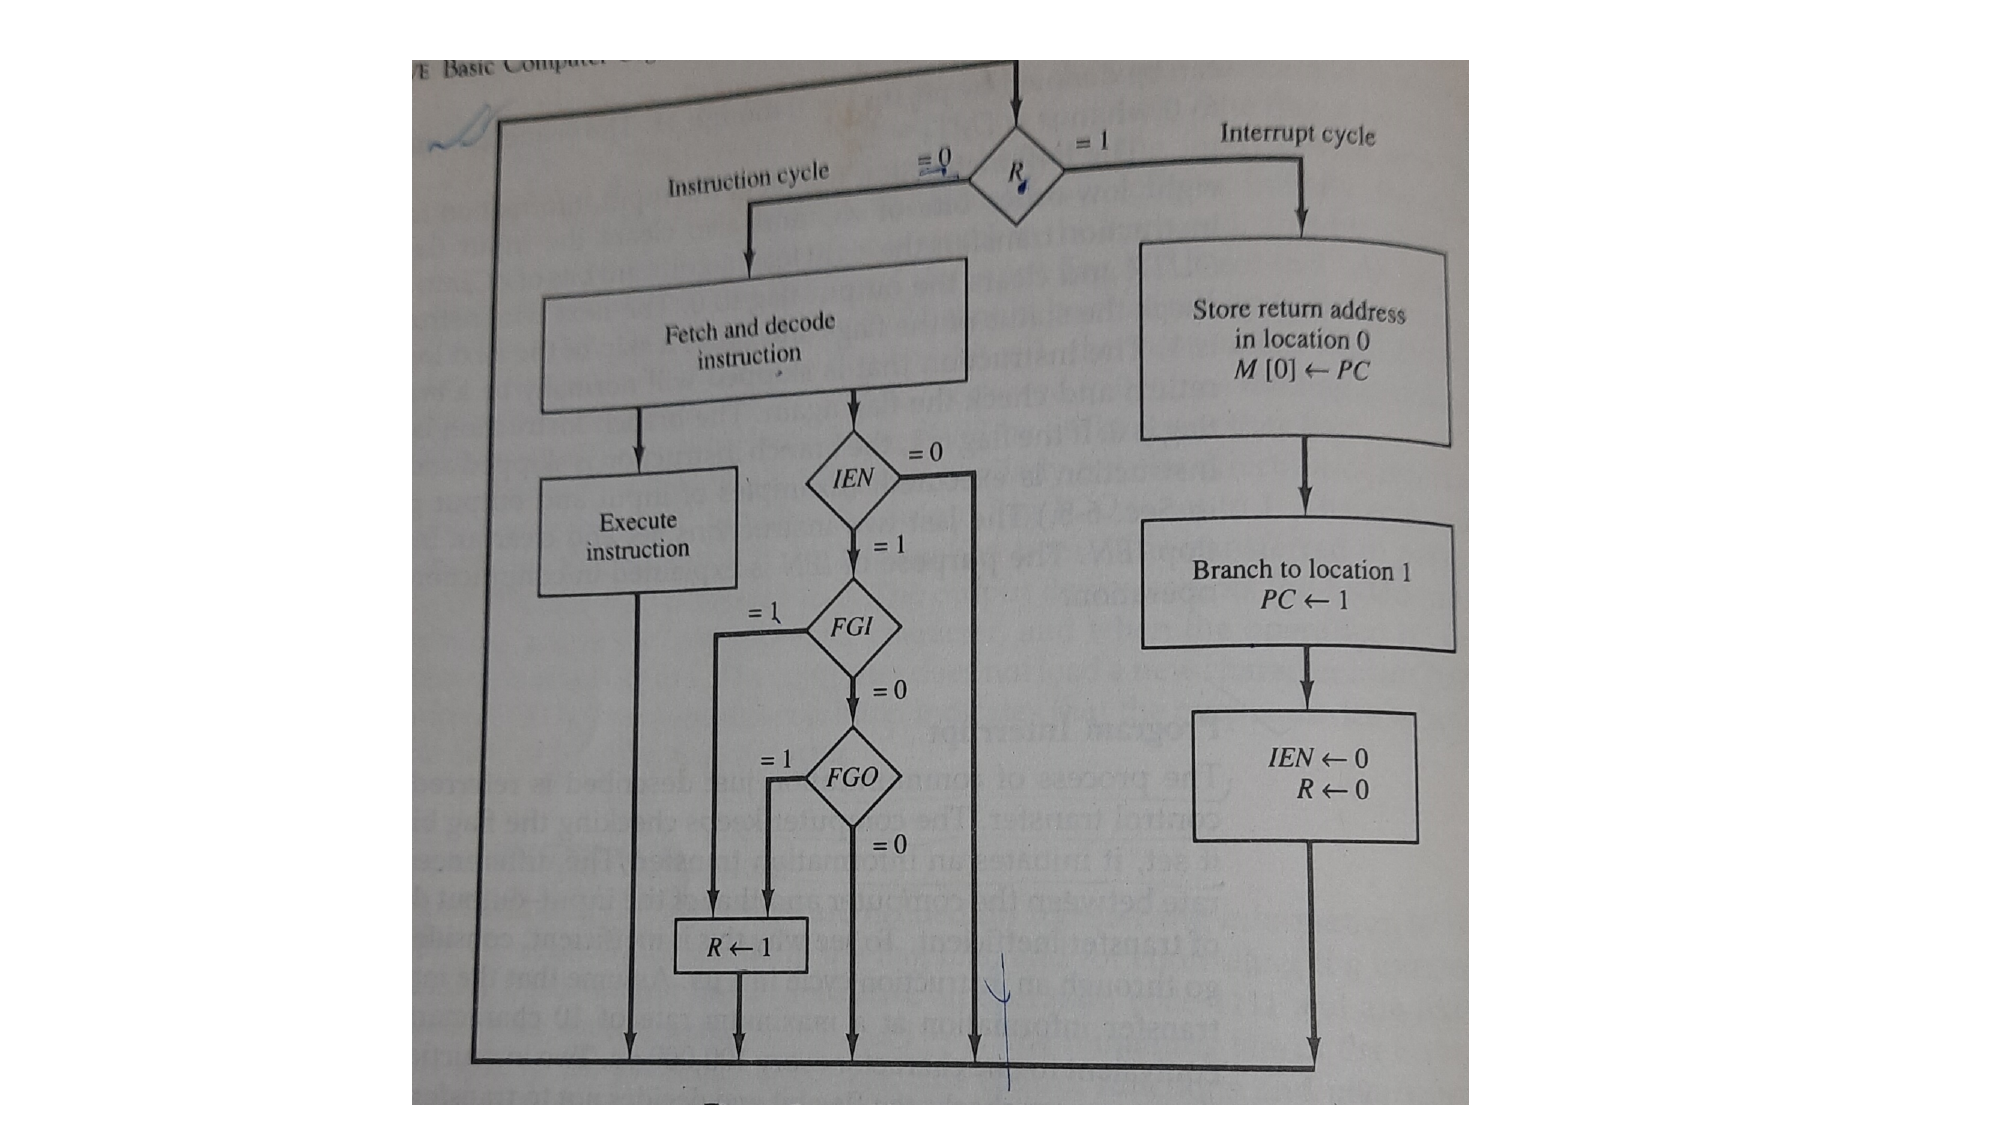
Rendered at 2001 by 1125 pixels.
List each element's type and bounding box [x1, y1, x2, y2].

picture [413, 53, 1469, 1112]
